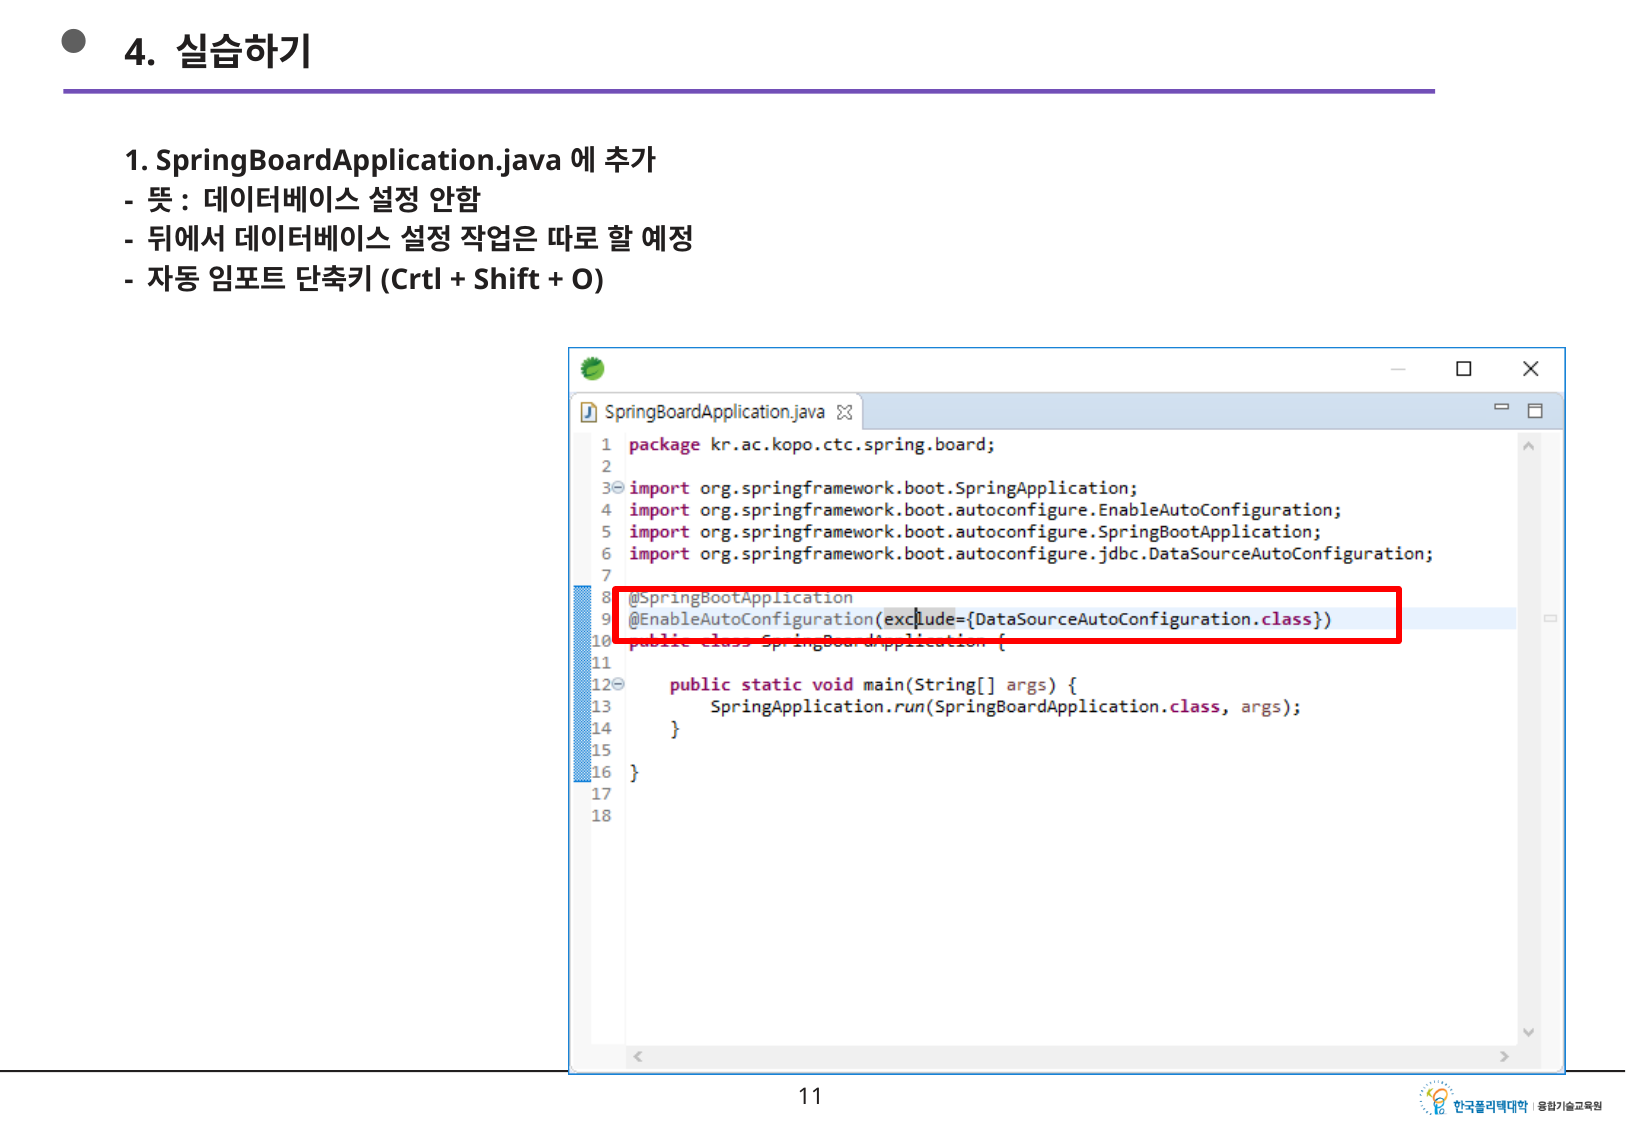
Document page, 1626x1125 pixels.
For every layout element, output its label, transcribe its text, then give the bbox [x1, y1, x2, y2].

picture [568, 347, 1604, 1118]
text_box [44, 0, 1604, 114]
text_box 10 [765, 1084, 857, 1123]
text_box 4. 실습하기 [109, 20, 943, 93]
text_box 1. SpringBoardApplication.java에 추가 - 뜻: 데이터베이스 설정 안함 - 뒤에서 데이터베이스 설정 작업은 따로 할 예정 - 자동 임포트 단축키(Crtl + Shift + O) [109, 134, 1414, 343]
